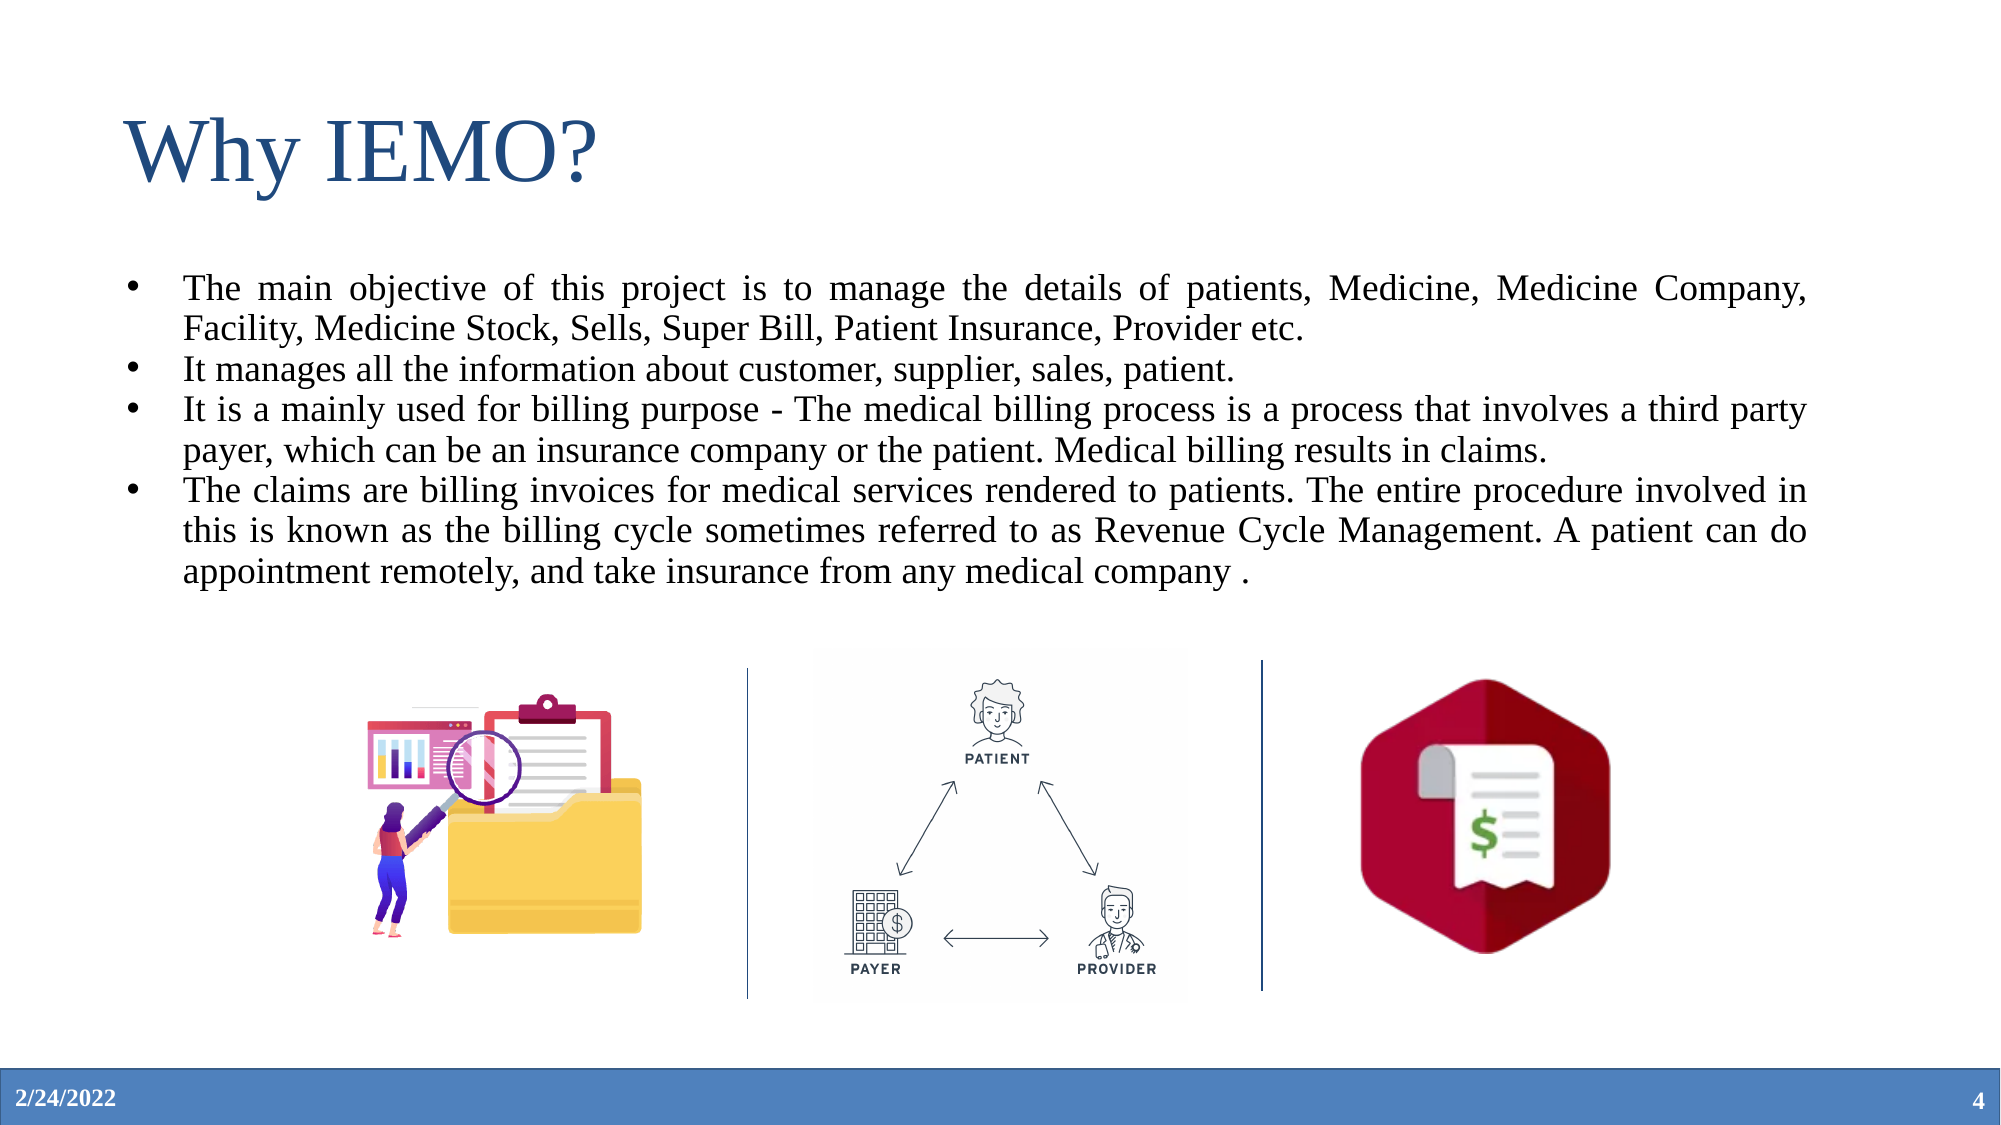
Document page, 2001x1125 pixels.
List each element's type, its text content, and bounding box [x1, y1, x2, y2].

picture [333, 645, 675, 986]
list The main objective of this project is to manage the details of patients, Medicine, Medicine Company, Facility, Medicine Stock, Sells, Super Bill, Patient Insurance, Provider etc. It manages all the information about customer, supplier, sales, patient. It is a mainly used for billing purpose - The medical billing process is a process that involves a third party payer, which can be an insurance company or the patient. Medical billing results in claims. The claims are billing invoices for medical services rendered to patients. The entire procedure involved in this is known as the billing cycle sometimes referred to as Revenue Cycle Management. A patient can do appointment remotely, and take insurance from any medical company . [92, 260, 1826, 646]
picture [1355, 677, 1614, 955]
picture [812, 648, 1189, 1003]
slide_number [0, 1066, 450, 1125]
title Why IEMO? [108, 42, 1834, 261]
slide_number ‹#› [1550, 1069, 2000, 1125]
